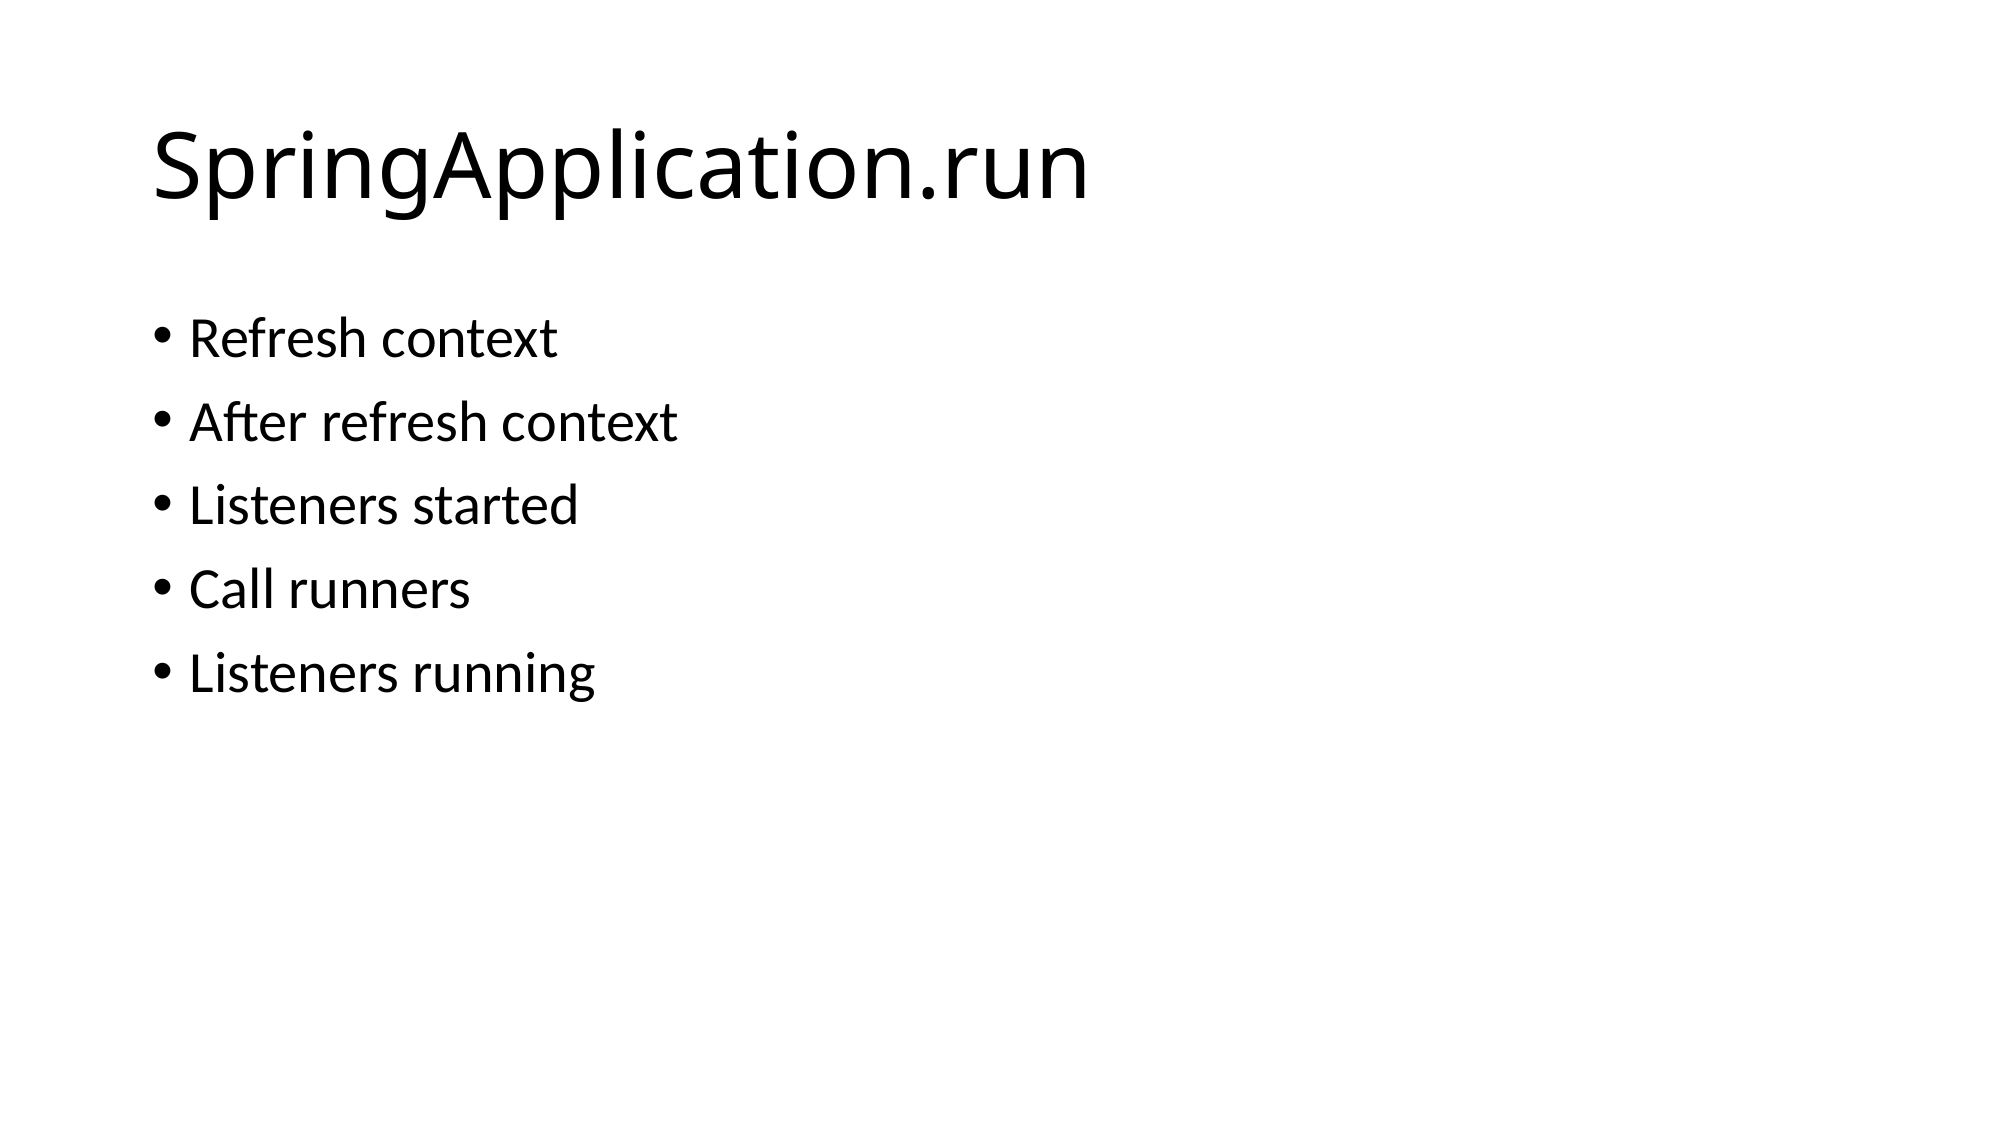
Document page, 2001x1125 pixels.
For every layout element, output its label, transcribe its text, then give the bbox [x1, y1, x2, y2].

title SpringApplication.run [137, 59, 1863, 278]
list Refresh context After refresh context Listeners started Call runners Listeners running [137, 299, 1863, 1014]
